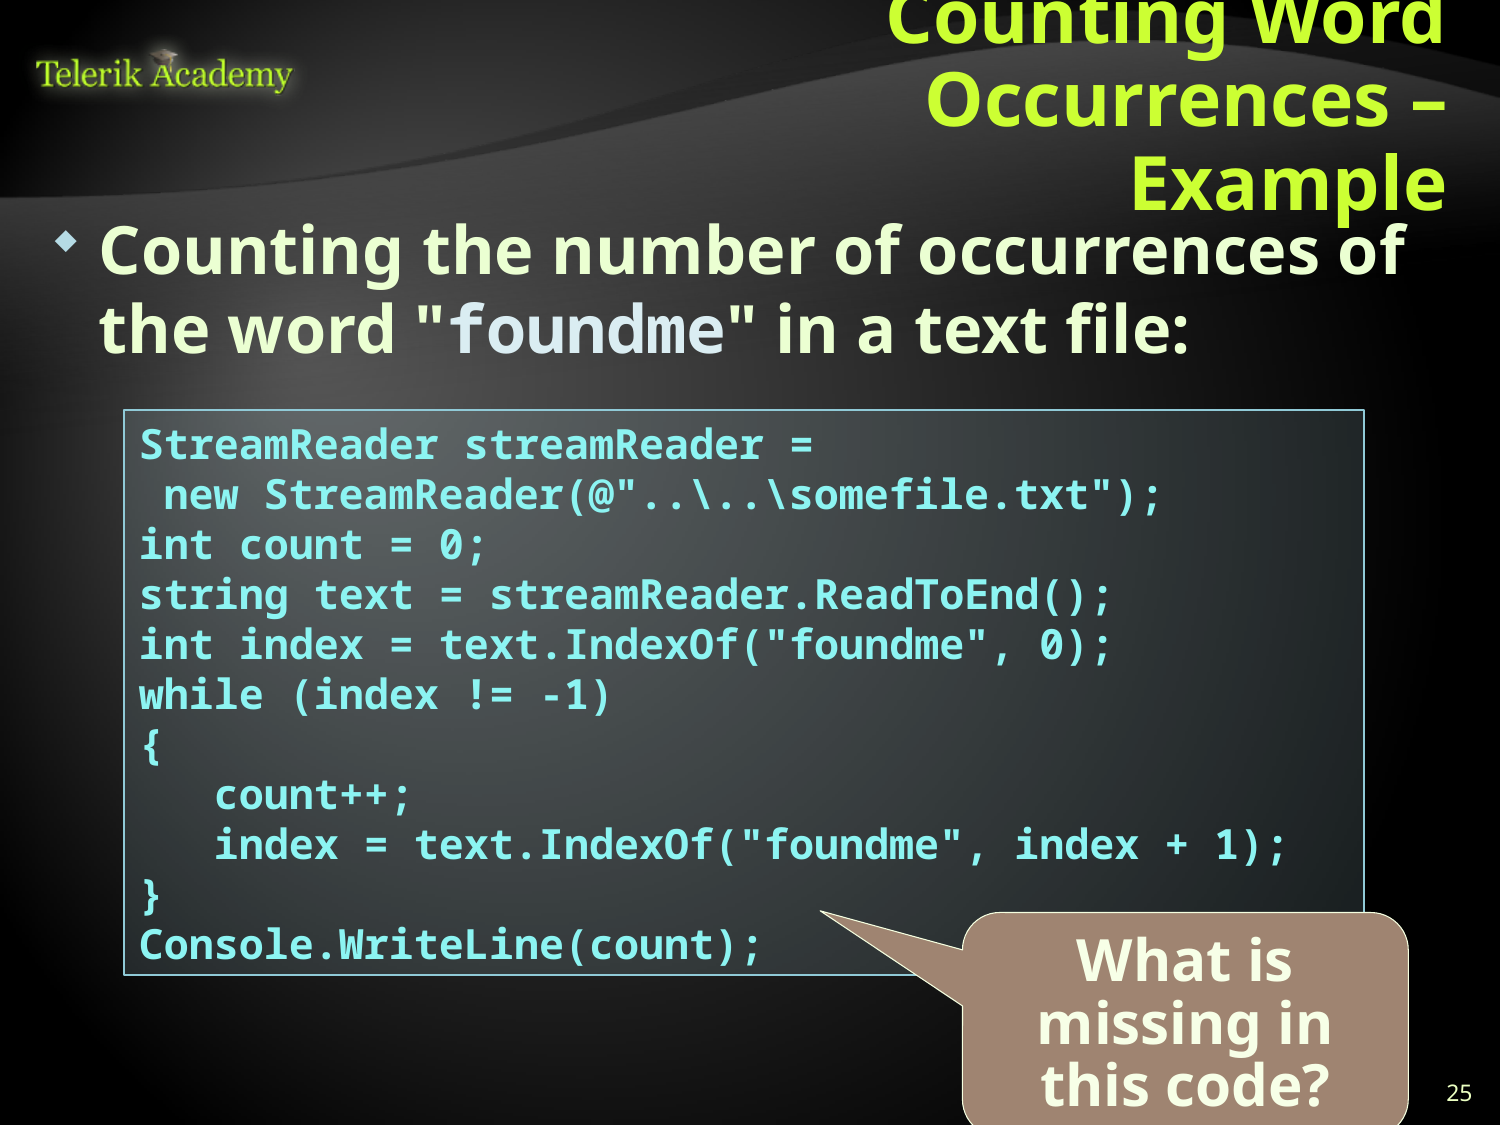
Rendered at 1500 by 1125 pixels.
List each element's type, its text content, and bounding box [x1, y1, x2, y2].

text_box StreamReader streamReader = new StreamReader(@"..\..\somefile.txt"); int count = 0; string text = streamReader.ReadToEnd(); int index = text.IndexOf("foundme", 0); while (index != -1) { count++; index = text.IndexOf("foundme", index + 1); } Console.WriteLine(count); [123, 410, 1365, 975]
title Counting Word Occurrences – Example [575, 24, 1463, 175]
list Counting the number of occurrences of the word "foundme" in a text file: [37, 200, 1463, 1100]
slide_number 25 [1412, 1074, 1488, 1113]
picture [0, 0, 1500, 1125]
text_box What is missing in this code? [820, 910, 1409, 1125]
